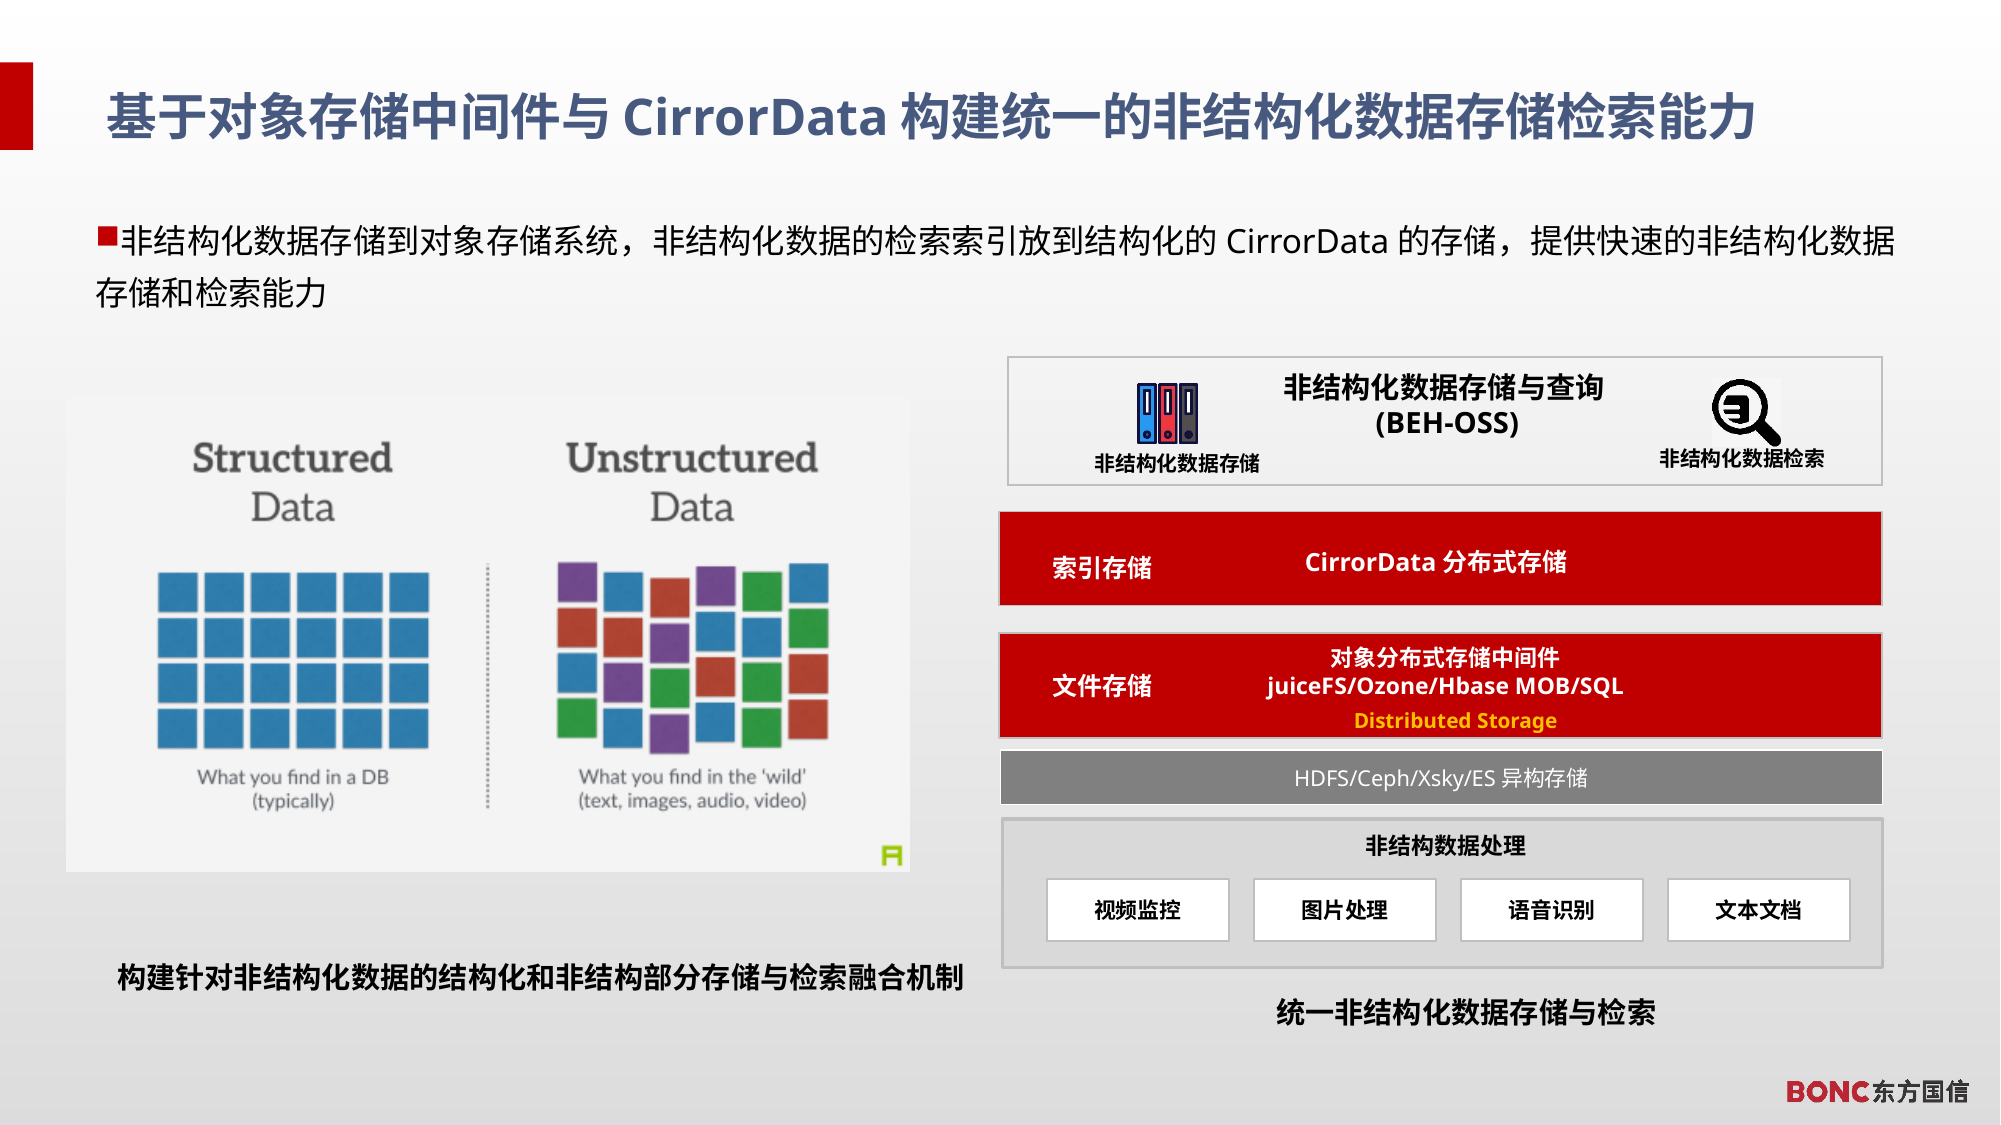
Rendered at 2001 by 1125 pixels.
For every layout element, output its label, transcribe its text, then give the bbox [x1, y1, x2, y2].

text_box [65, 396, 985, 1003]
picture [1783, 1079, 1972, 1103]
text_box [998, 356, 1883, 1038]
text_box 基于对象存储中间件与CirrorData构建统一的非结构化数据存储检索能力 [91, 54, 1893, 176]
text_box 非结构化数据存储到对象存储系统，非结构化数据的检索索引放到结构化的CirrorData的存储，提供快速的非结构化数据存储和检索能力 [80, 201, 1917, 320]
